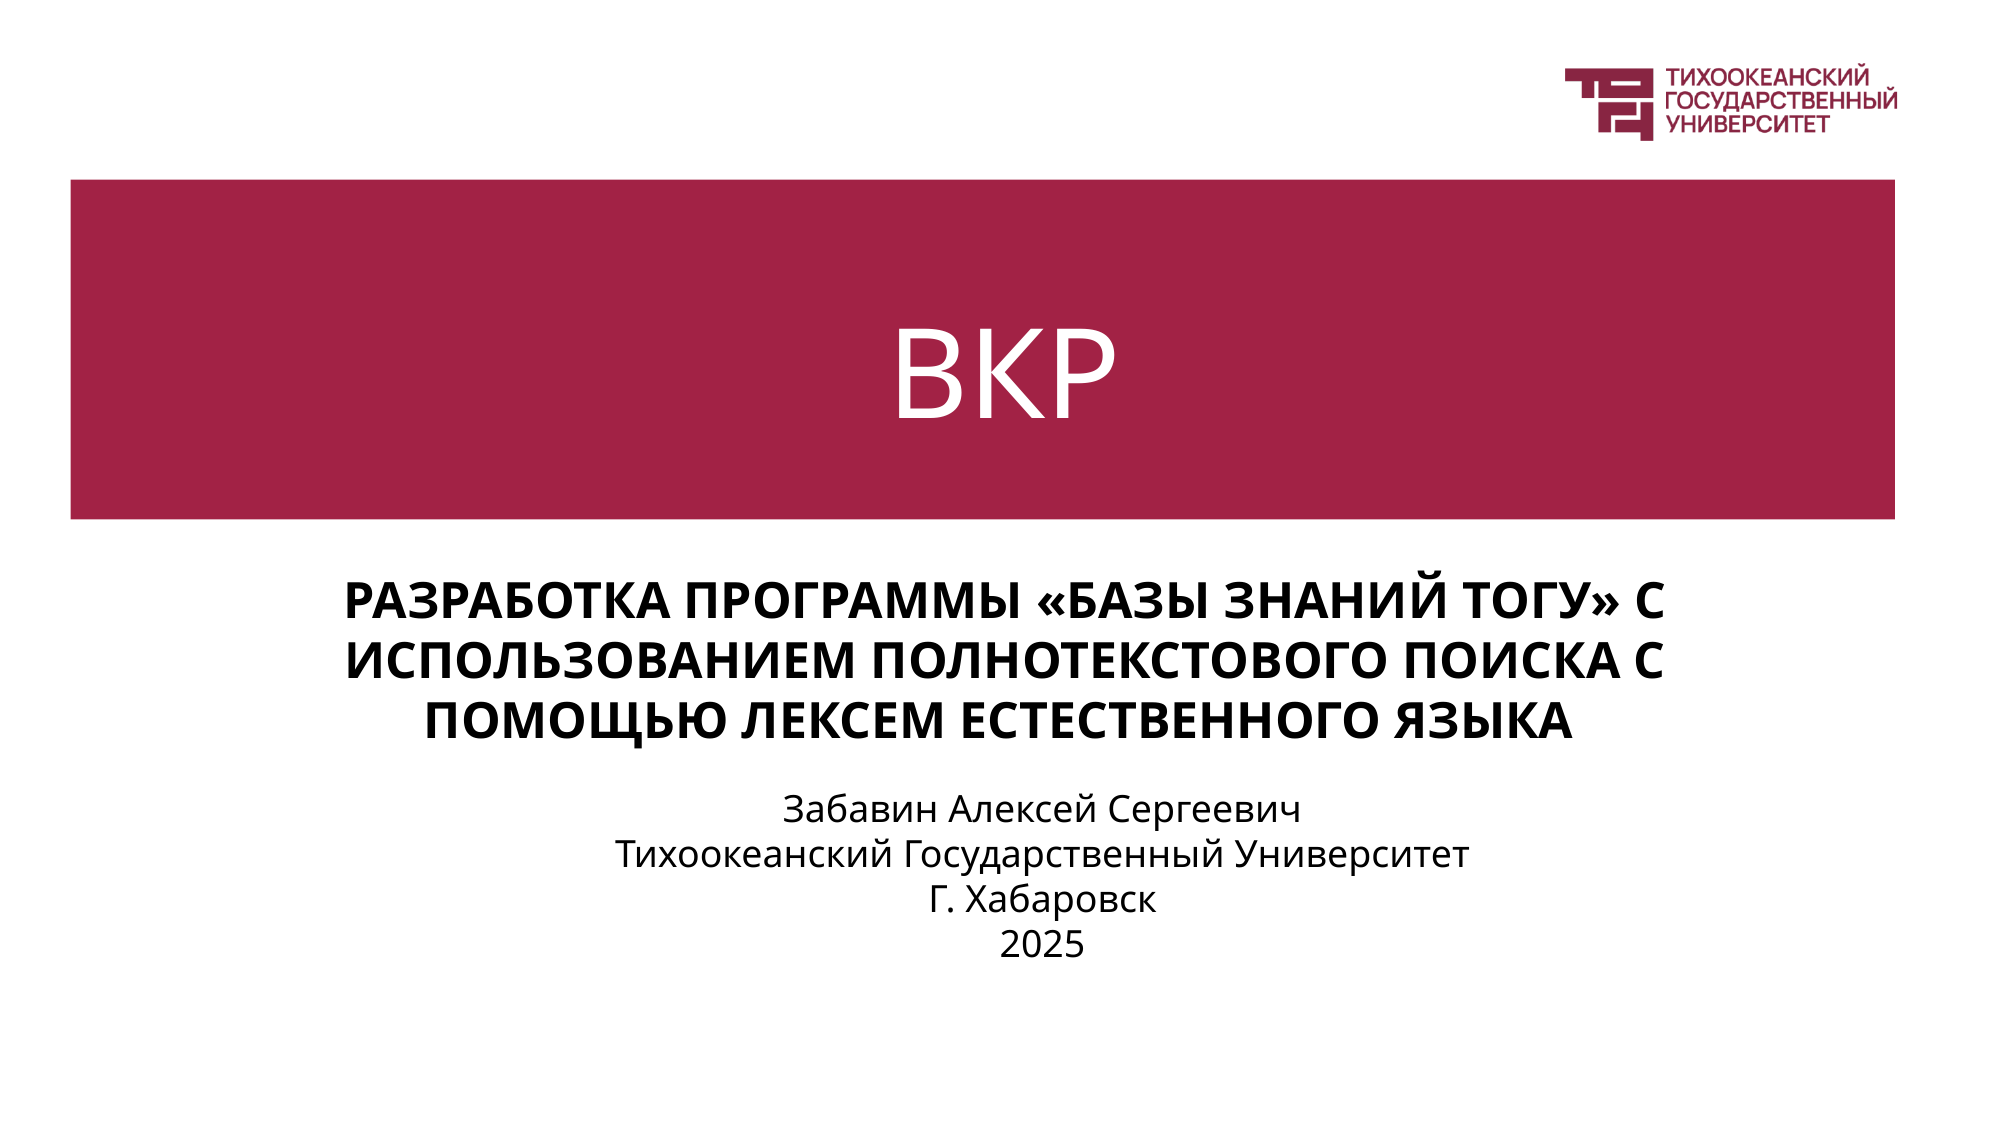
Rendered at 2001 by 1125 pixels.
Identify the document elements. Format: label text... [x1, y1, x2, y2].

picture [1557, 59, 1905, 145]
text_box Разработка программы «Базы Знаний ТОГУ» с использованием полнотекстового поиска с помощью лексем естественного языка [174, 561, 1836, 756]
title ВКР [141, 259, 1867, 498]
text_box Забавин Алексей Сергеевич Тихоокеанский Государственный Университет Г. Хабаровск 2025 [200, 777, 1885, 973]
